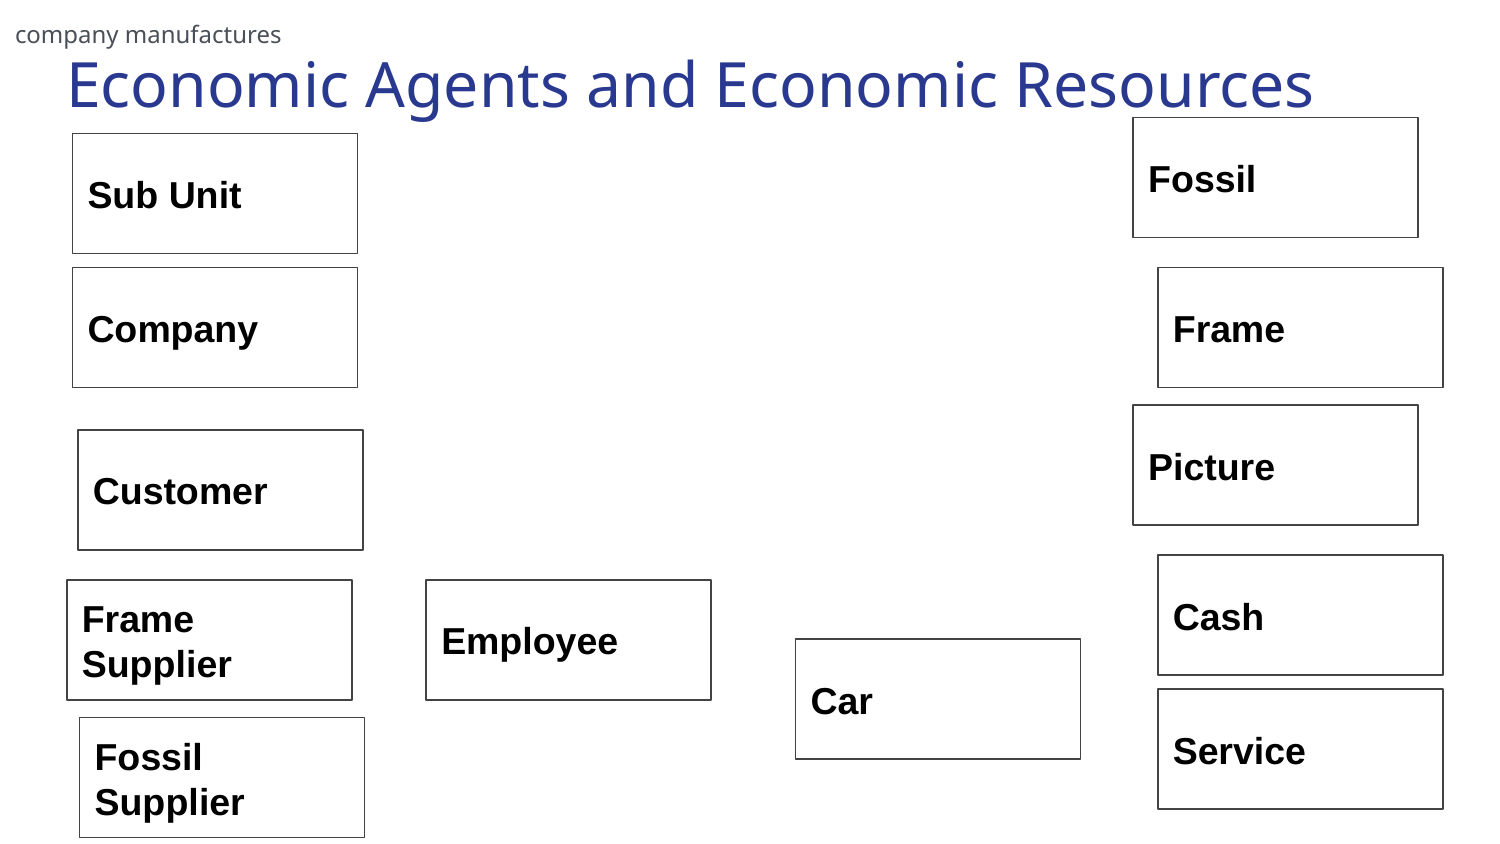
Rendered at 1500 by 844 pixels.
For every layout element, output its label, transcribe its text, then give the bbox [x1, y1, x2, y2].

text_box Service [1158, 689, 1444, 809]
text_box Fossil [1133, 130, 1419, 238]
title Economic Agents and Economic Resources [51, 29, 1449, 130]
text_box Company [72, 267, 358, 388]
text_box company manufactures [0, 0, 493, 63]
text_box Customer [78, 430, 364, 550]
text_box Frame [1158, 267, 1444, 388]
text_box Employee [426, 580, 712, 700]
text_box Frame Supplier [66, 580, 353, 700]
text_box Picture [1133, 405, 1419, 525]
text_box Car [795, 639, 1081, 759]
text_box Fossil Supplier [79, 717, 365, 838]
text_box Sub Unit [72, 133, 358, 254]
text_box Cash [1158, 555, 1444, 675]
